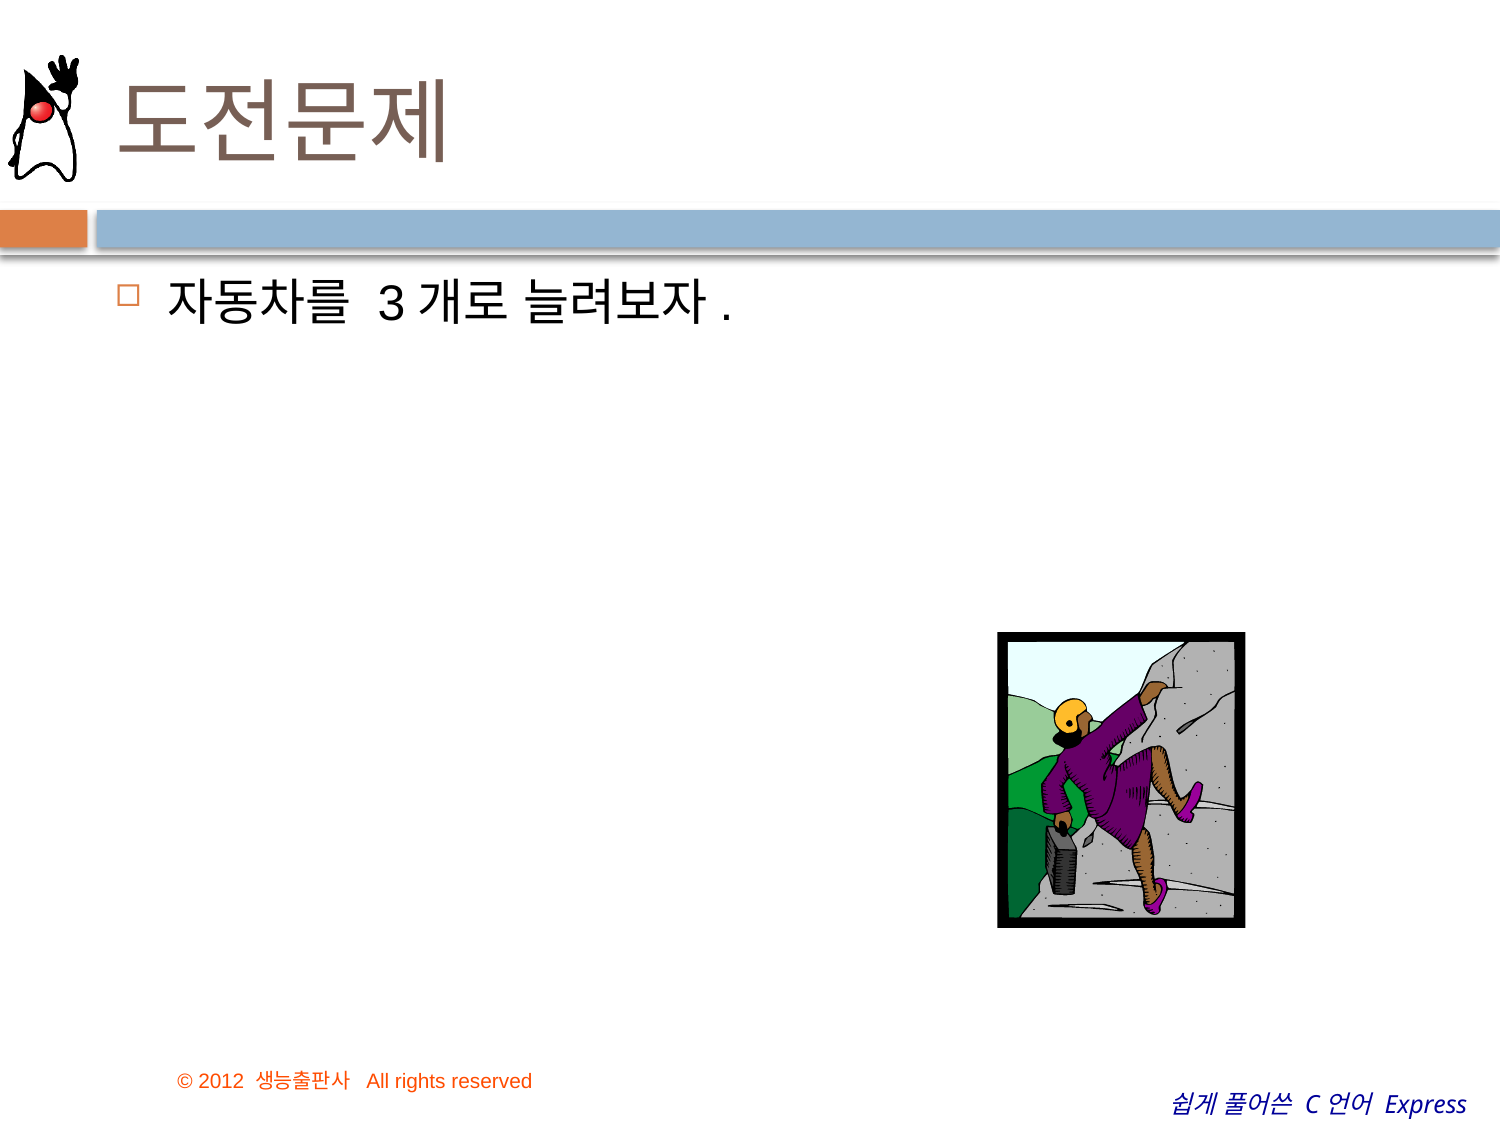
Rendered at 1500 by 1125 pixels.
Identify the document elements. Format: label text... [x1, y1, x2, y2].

list 자동차를 3개로 늘려보자. [100, 262, 1438, 1000]
picture [8, 55, 79, 182]
picture [996, 631, 1246, 929]
title 도전문제 [100, 37, 1438, 200]
